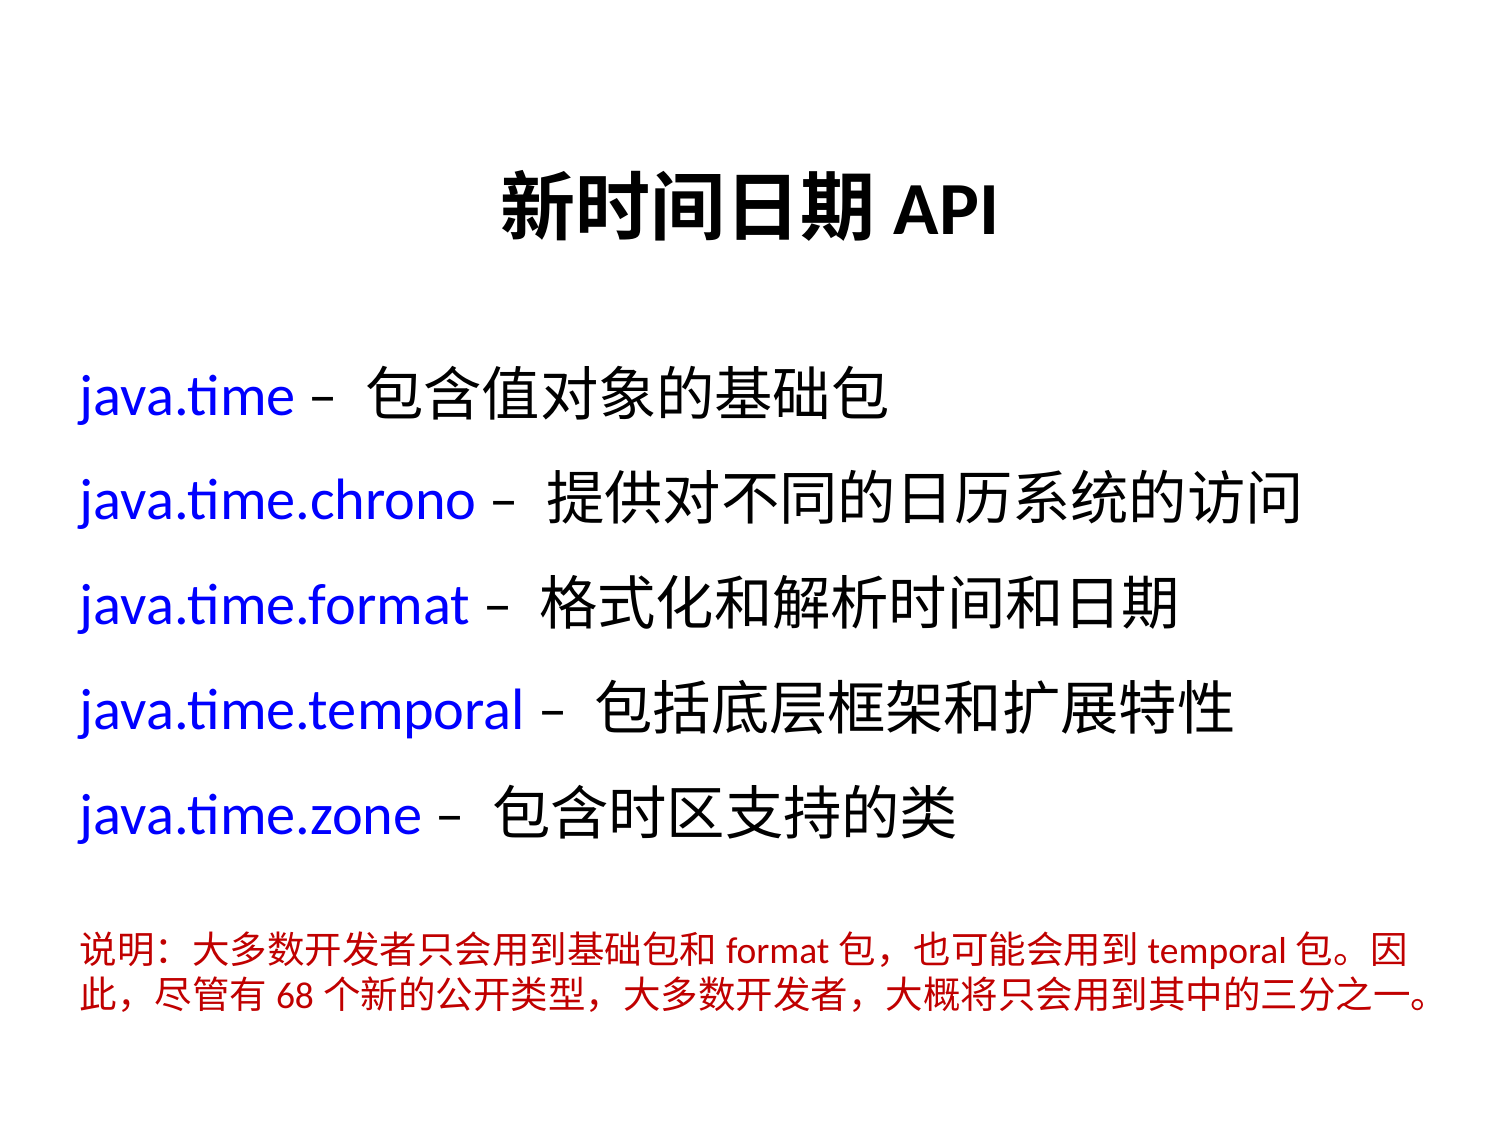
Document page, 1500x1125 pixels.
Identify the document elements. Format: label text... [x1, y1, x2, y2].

text_box 说明：大多数开发者只会用到基础包和format包，也可能会用到temporal包。因此，尽管有68个新的公开类型，大多数开发者，大概将只会用到其中的三分之一。 [64, 919, 1436, 1024]
text_box java.time – 包含值对象的基础包 java.time.chrono – 提供对不同的日历系统的访问 java.time.format – 格式化和解析时间和日期 java.time.temporal – 包括底层框架和扩展特性 java.time.zone – 包含时区支持的类 [64, 314, 1436, 854]
text_box 新时间日期API [194, 152, 1306, 258]
